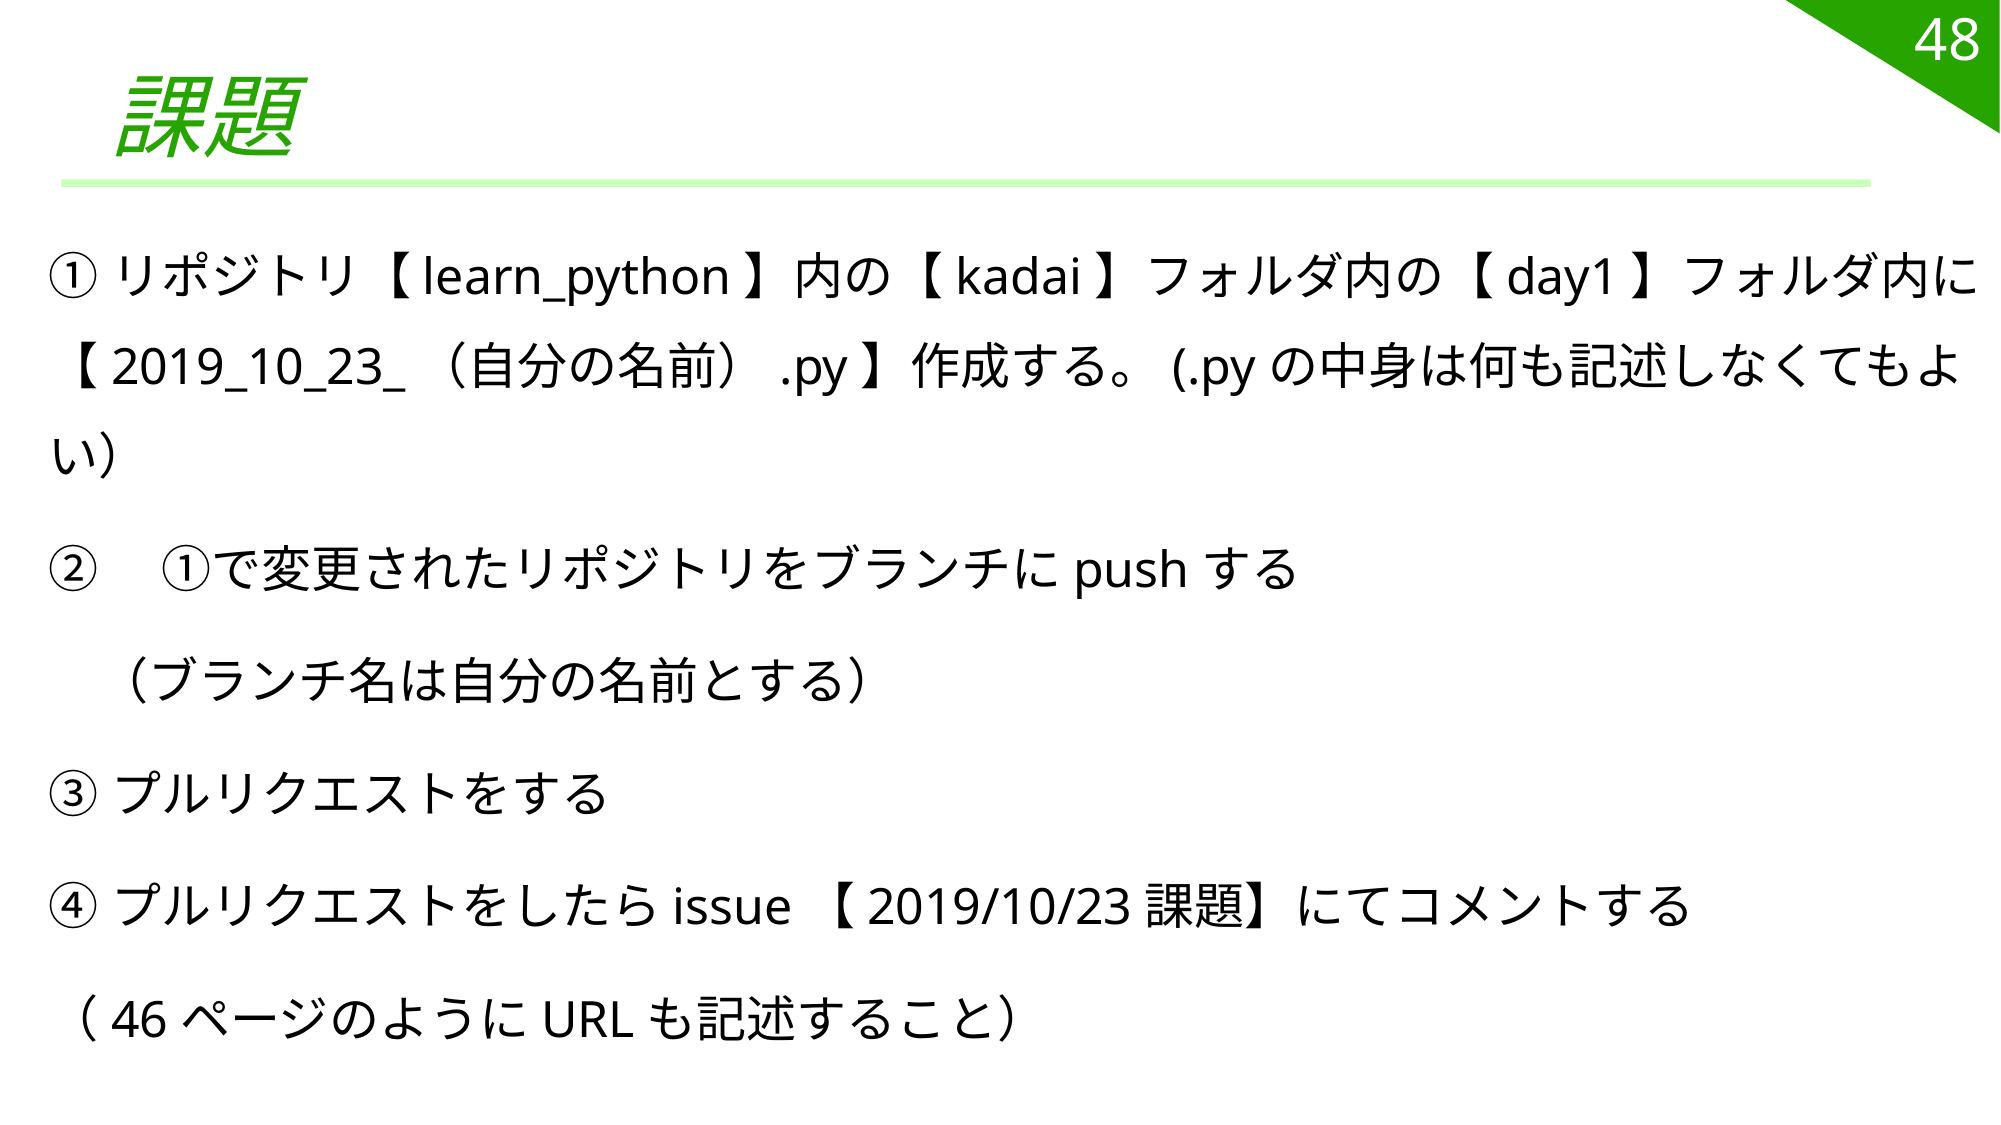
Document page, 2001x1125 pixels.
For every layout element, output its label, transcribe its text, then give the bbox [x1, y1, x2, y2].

list ①リポジトリ【learn_python】内の【kadai】フォルダ内の【day1】フォルダ内に【2019_10_23_（自分の名前）.py】作成する。(.pyの中身は何も記述しなくてもよい） ② ①で変更されたリポジトリをブランチにpushする （ブランチ名は自分の名前とする） ③プルリクエストをする ④プルリクエストをしたらissue【2019/10/23課題】にてコメントする （46ページのようにURLも記述すること） [34, 207, 2000, 1072]
title 課題 [95, 43, 1905, 176]
slide_number 48 [1714, 11, 1997, 72]
